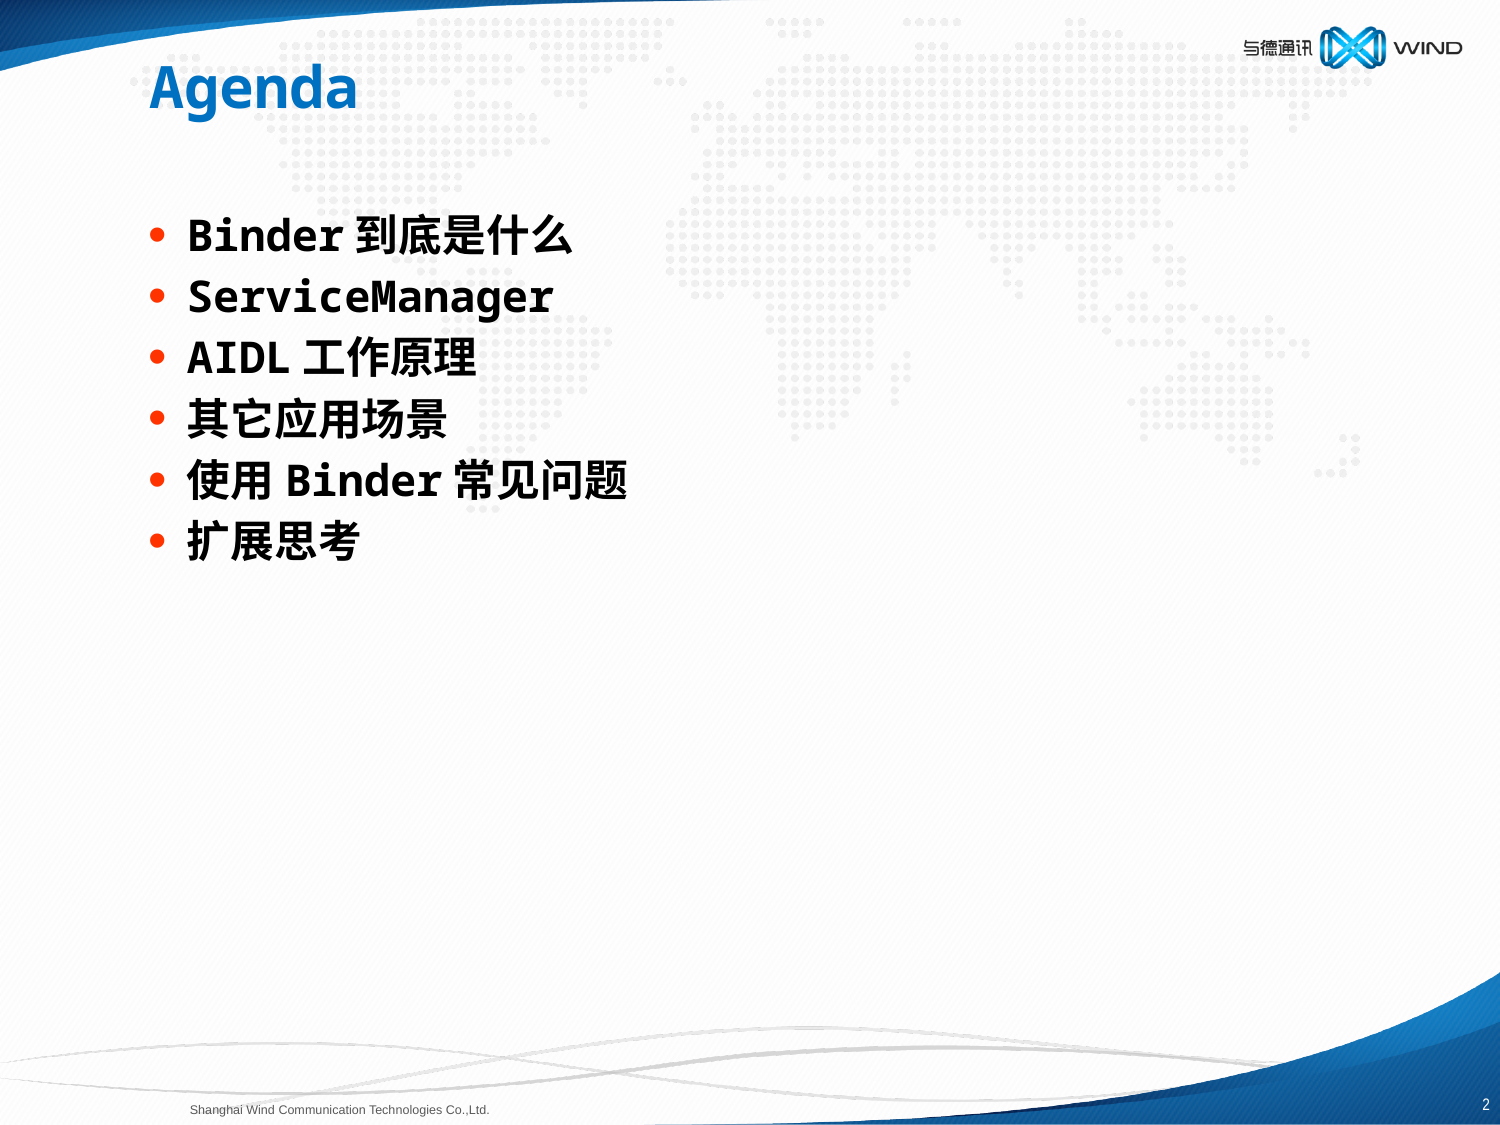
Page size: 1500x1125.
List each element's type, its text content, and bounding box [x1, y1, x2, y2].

list Binder到底是什么 ServiceManager AIDL工作原理 其它应用场景 使用Binder常见问题 扩展思考 [134, 200, 1441, 1074]
slide_number 1 [1457, 1093, 1491, 1115]
title Agenda [134, 30, 1281, 151]
picture [0, 0, 1500, 1125]
